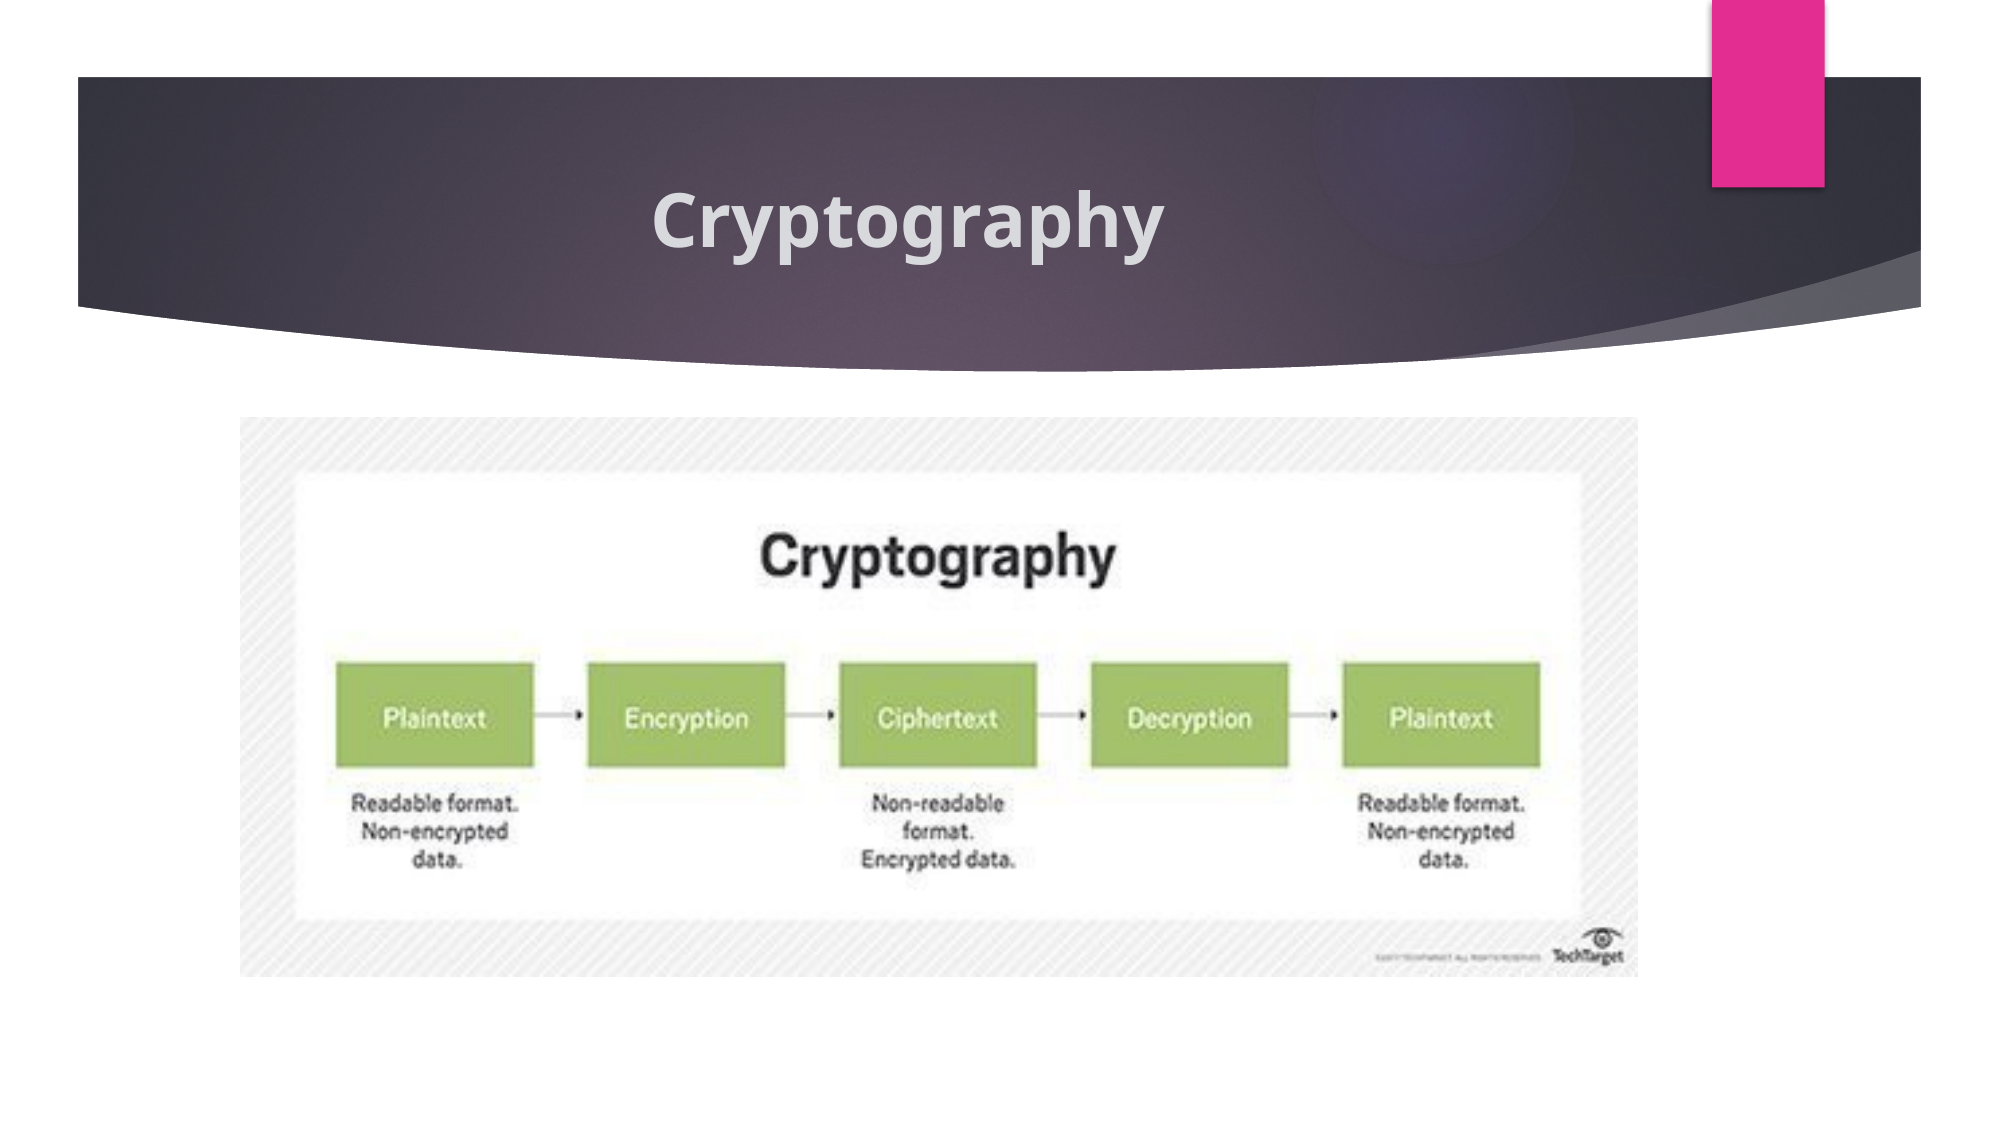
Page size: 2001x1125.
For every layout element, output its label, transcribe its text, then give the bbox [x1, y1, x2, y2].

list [240, 417, 1638, 977]
title Cryptography [189, 159, 1627, 276]
